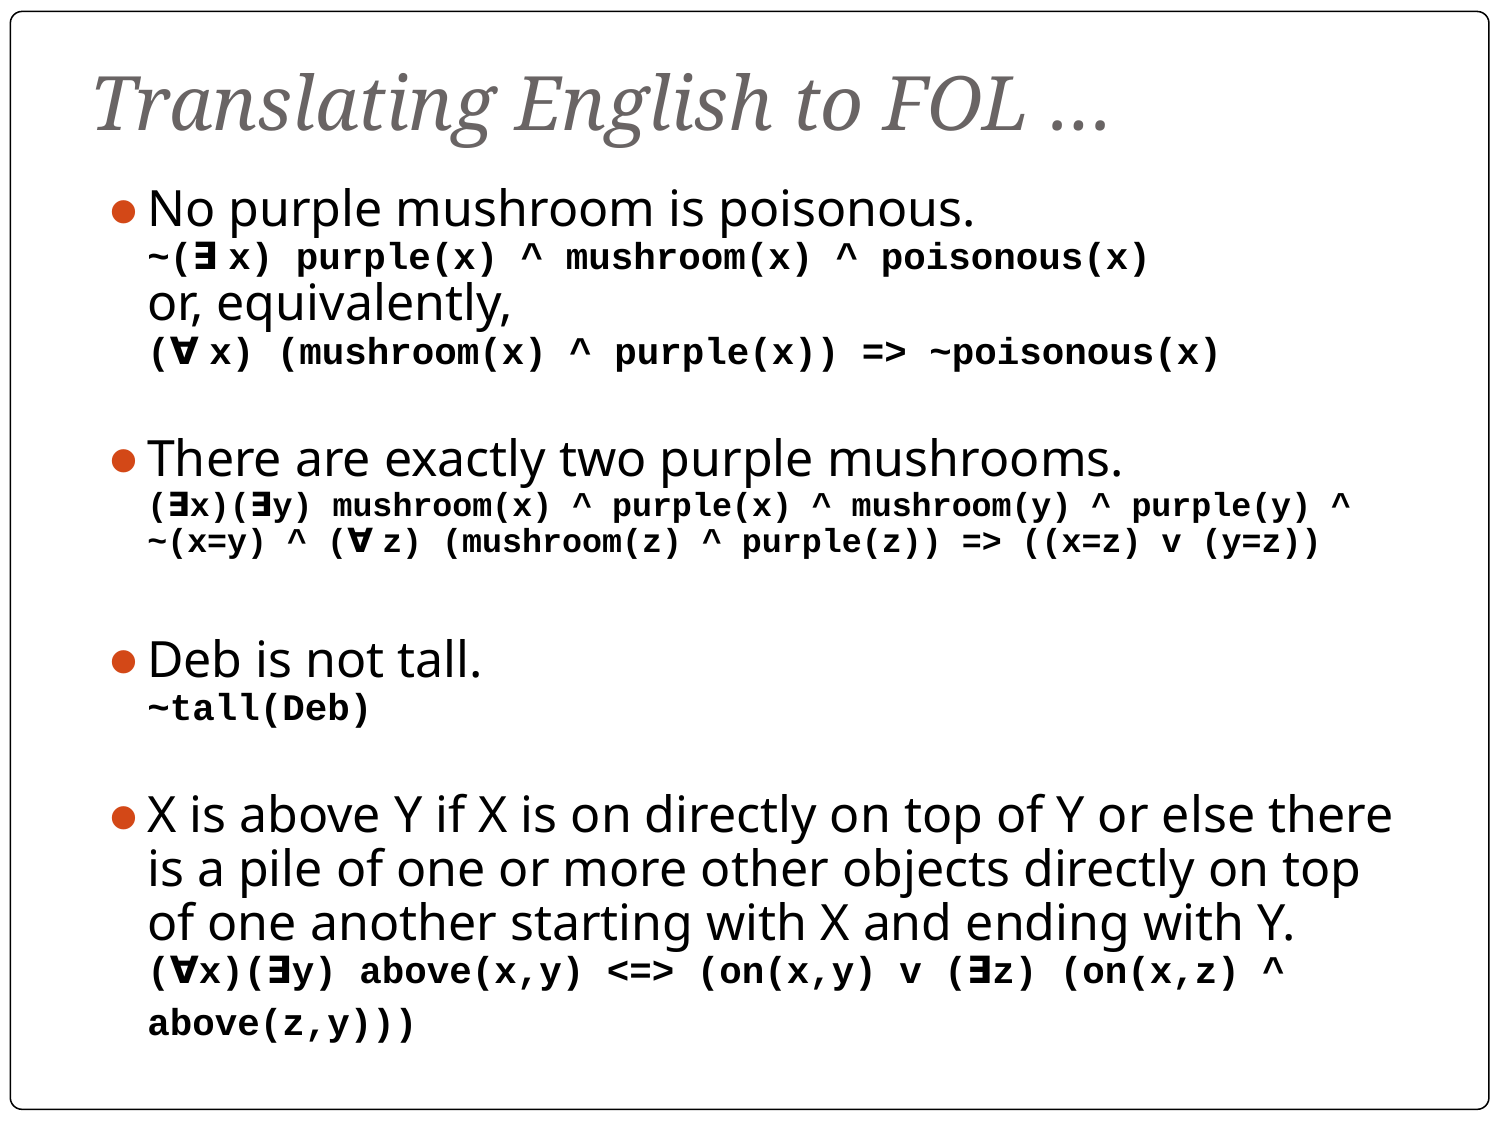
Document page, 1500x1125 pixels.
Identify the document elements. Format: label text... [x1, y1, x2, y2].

title Translating English to FOL … [75, 45, 1425, 161]
list No purple mushroom is poisonous. ~(∃ x) purple(x) ^ mushroom(x) ^ poisonous(x) or, equivalently, (∀ x) (mushroom(x) ^ purple(x)) => ~poisonous(x) There are exactly two purple mushrooms. (∃x)(∃y) mushroom(x) ^ purple(x) ^ mushroom(y) ^ purple(y) ^ ~(x=y) ^ (∀ z) (mushroom(z) ^ purple(z)) => ((x=z) v (y=z)) Deb is not tall. ~tall(Deb) X is above Y if X is on directly on top of Y or else there is a pile of one or more other objects directly on top of one another starting with X and ending with Y. (∀x)(∃y) above(x,y) <=> (on(x,y) v (∃z) (on(x,z) ^ above(z,y))) [87, 175, 1413, 1055]
